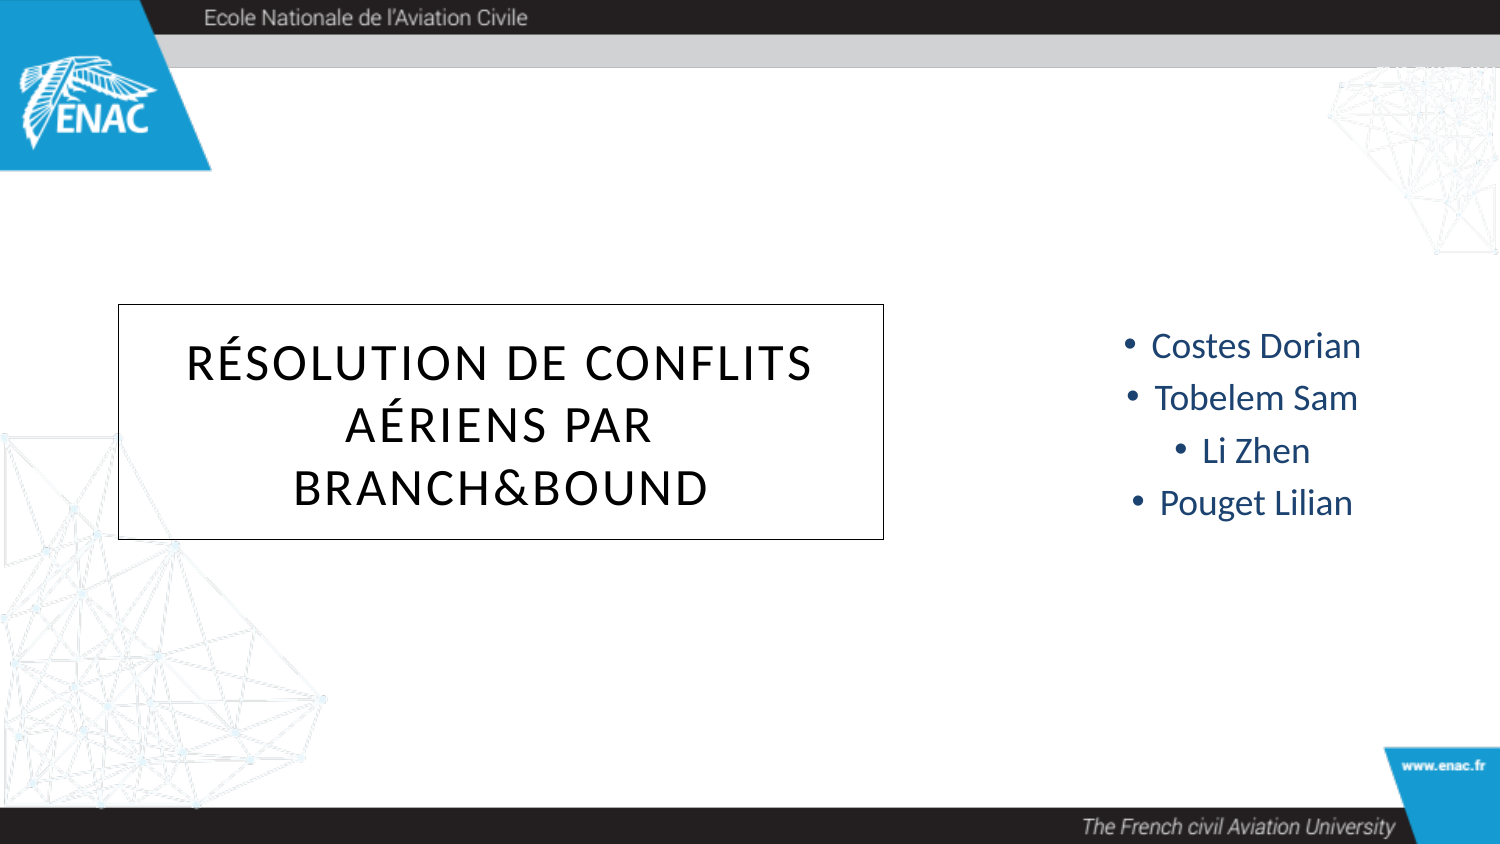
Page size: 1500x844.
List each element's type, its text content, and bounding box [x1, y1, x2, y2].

subtitle Costes Dorian Tobelem Sam Li Zhen Pouget Lilian [1049, 267, 1451, 577]
title Résolution de conflits aériens par Branch&Bound [118, 304, 884, 540]
